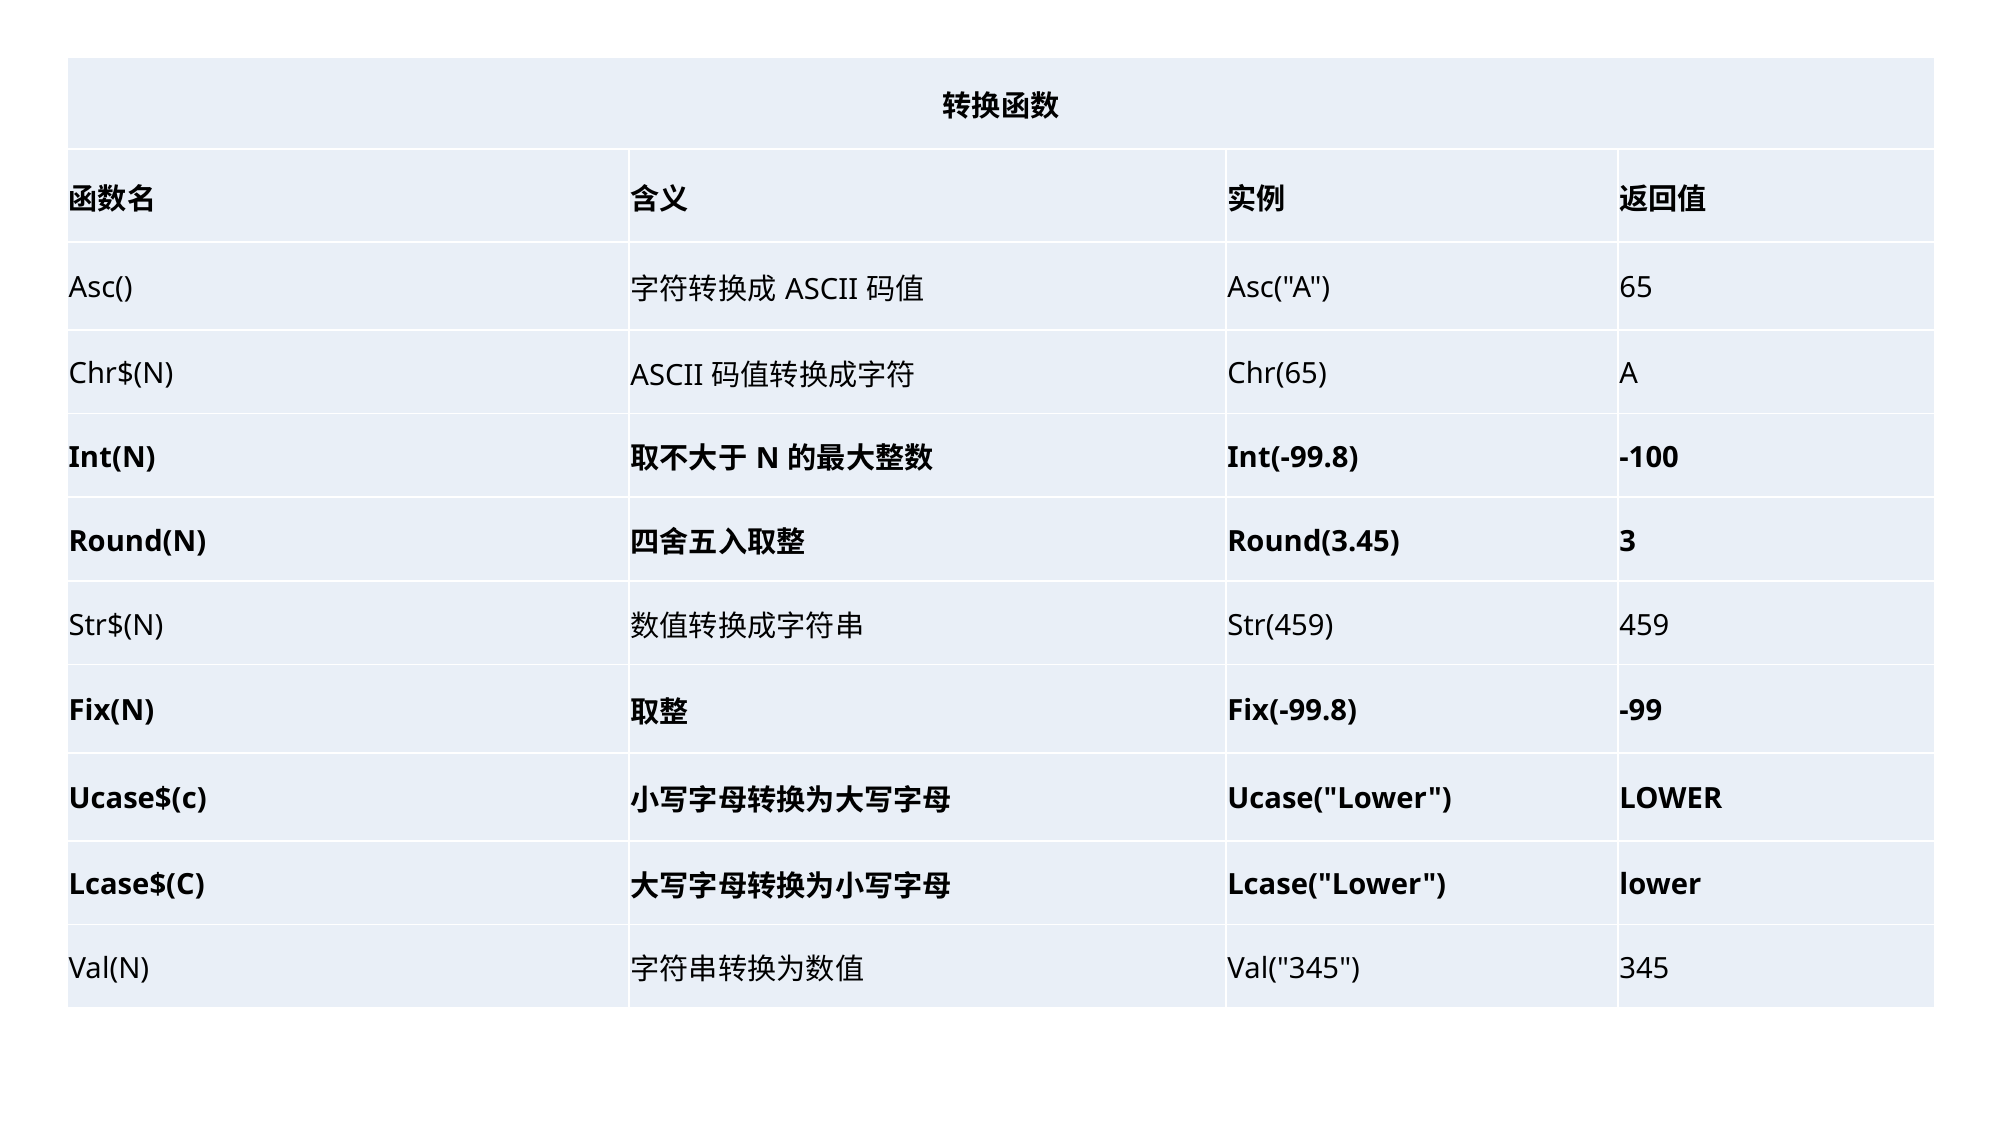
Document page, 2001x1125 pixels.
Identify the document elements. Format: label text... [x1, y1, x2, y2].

table_header 转换函数 [68, 58, 1934, 148]
table_cell 3 [1619, 498, 1934, 580]
table_cell Chr$(N) [68, 331, 628, 413]
table_cell 取整 [630, 665, 1225, 752]
table_cell Asc("A") [1227, 243, 1617, 329]
table_cell 345 [1619, 925, 1934, 1007]
table_cell A [1619, 331, 1934, 413]
table_cell Asc() [68, 243, 628, 329]
table_cell Fix(N) [68, 665, 628, 752]
table_cell Ucase("Lower") [1227, 754, 1617, 840]
table_cell 小写字母转换为大写字母 [630, 754, 1225, 840]
table_cell LOWER [1619, 754, 1934, 840]
table_cell lower [1619, 842, 1934, 924]
table_cell -99 [1619, 665, 1934, 752]
table_cell -100 [1619, 414, 1934, 496]
table_cell Chr(65) [1227, 331, 1617, 413]
table_cell 字符串转换为数值 [630, 925, 1225, 1007]
table_cell Round(N) [68, 498, 628, 580]
table_cell Val("345") [1227, 925, 1617, 1007]
table_cell 大写字母转换为小写字母 [630, 842, 1225, 924]
table_cell Ucase$(c) [68, 754, 628, 840]
table_cell Lcase("Lower") [1227, 842, 1617, 924]
table_cell Lcase$(C) [68, 842, 628, 924]
table_cell Val(N) [68, 925, 628, 1007]
table_cell Str(459) [1227, 582, 1617, 664]
table_cell Int(N) [68, 414, 628, 496]
table_cell 返回值 [1619, 150, 1934, 241]
table_cell 65 [1619, 243, 1934, 329]
table_cell Round(3.45) [1227, 498, 1617, 580]
table_cell 字符转换成ASCII码值 [630, 243, 1225, 329]
table_cell 四舍五入取整 [630, 498, 1225, 580]
table_cell Int(-99.8) [1227, 414, 1617, 496]
table_cell ASCII码值转换成字符 [630, 331, 1225, 413]
table_cell 函数名 [68, 150, 628, 241]
table_cell 含义 [630, 150, 1225, 241]
table_cell 取不大于N的最大整数 [630, 414, 1225, 496]
table_cell 实例 [1227, 150, 1617, 241]
table_cell Str$(N) [68, 582, 628, 664]
table_cell 459 [1619, 582, 1934, 664]
table_cell Fix(-99.8) [1227, 665, 1617, 752]
table_cell 数值转换成字符串 [630, 582, 1225, 664]
